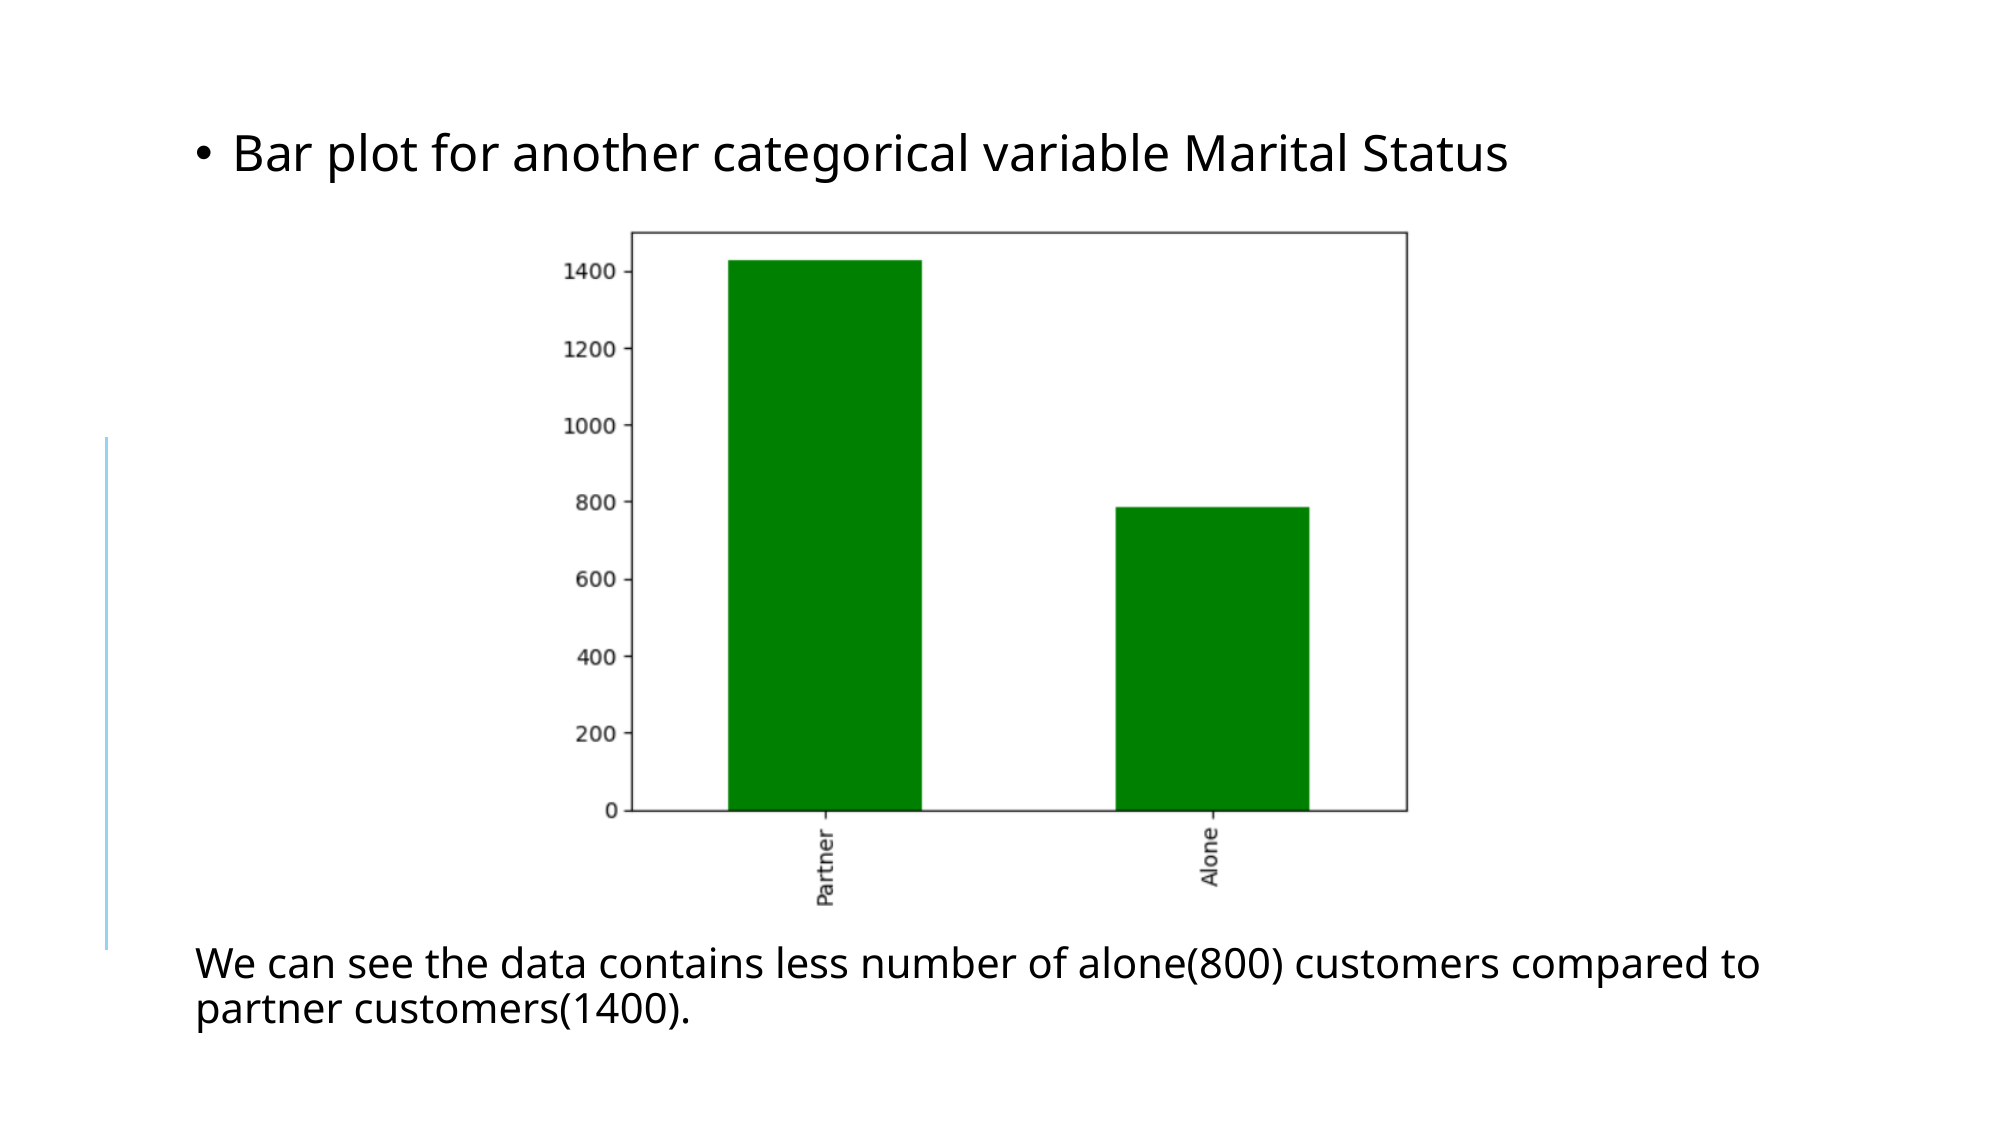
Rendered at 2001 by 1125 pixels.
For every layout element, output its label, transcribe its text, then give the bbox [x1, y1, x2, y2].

picture [563, 214, 1437, 911]
list Bar plot for another categorical variable Marital Status We can see the data contains less number of alone(800) customers compared to partner customers(1400). [195, 128, 1808, 1086]
